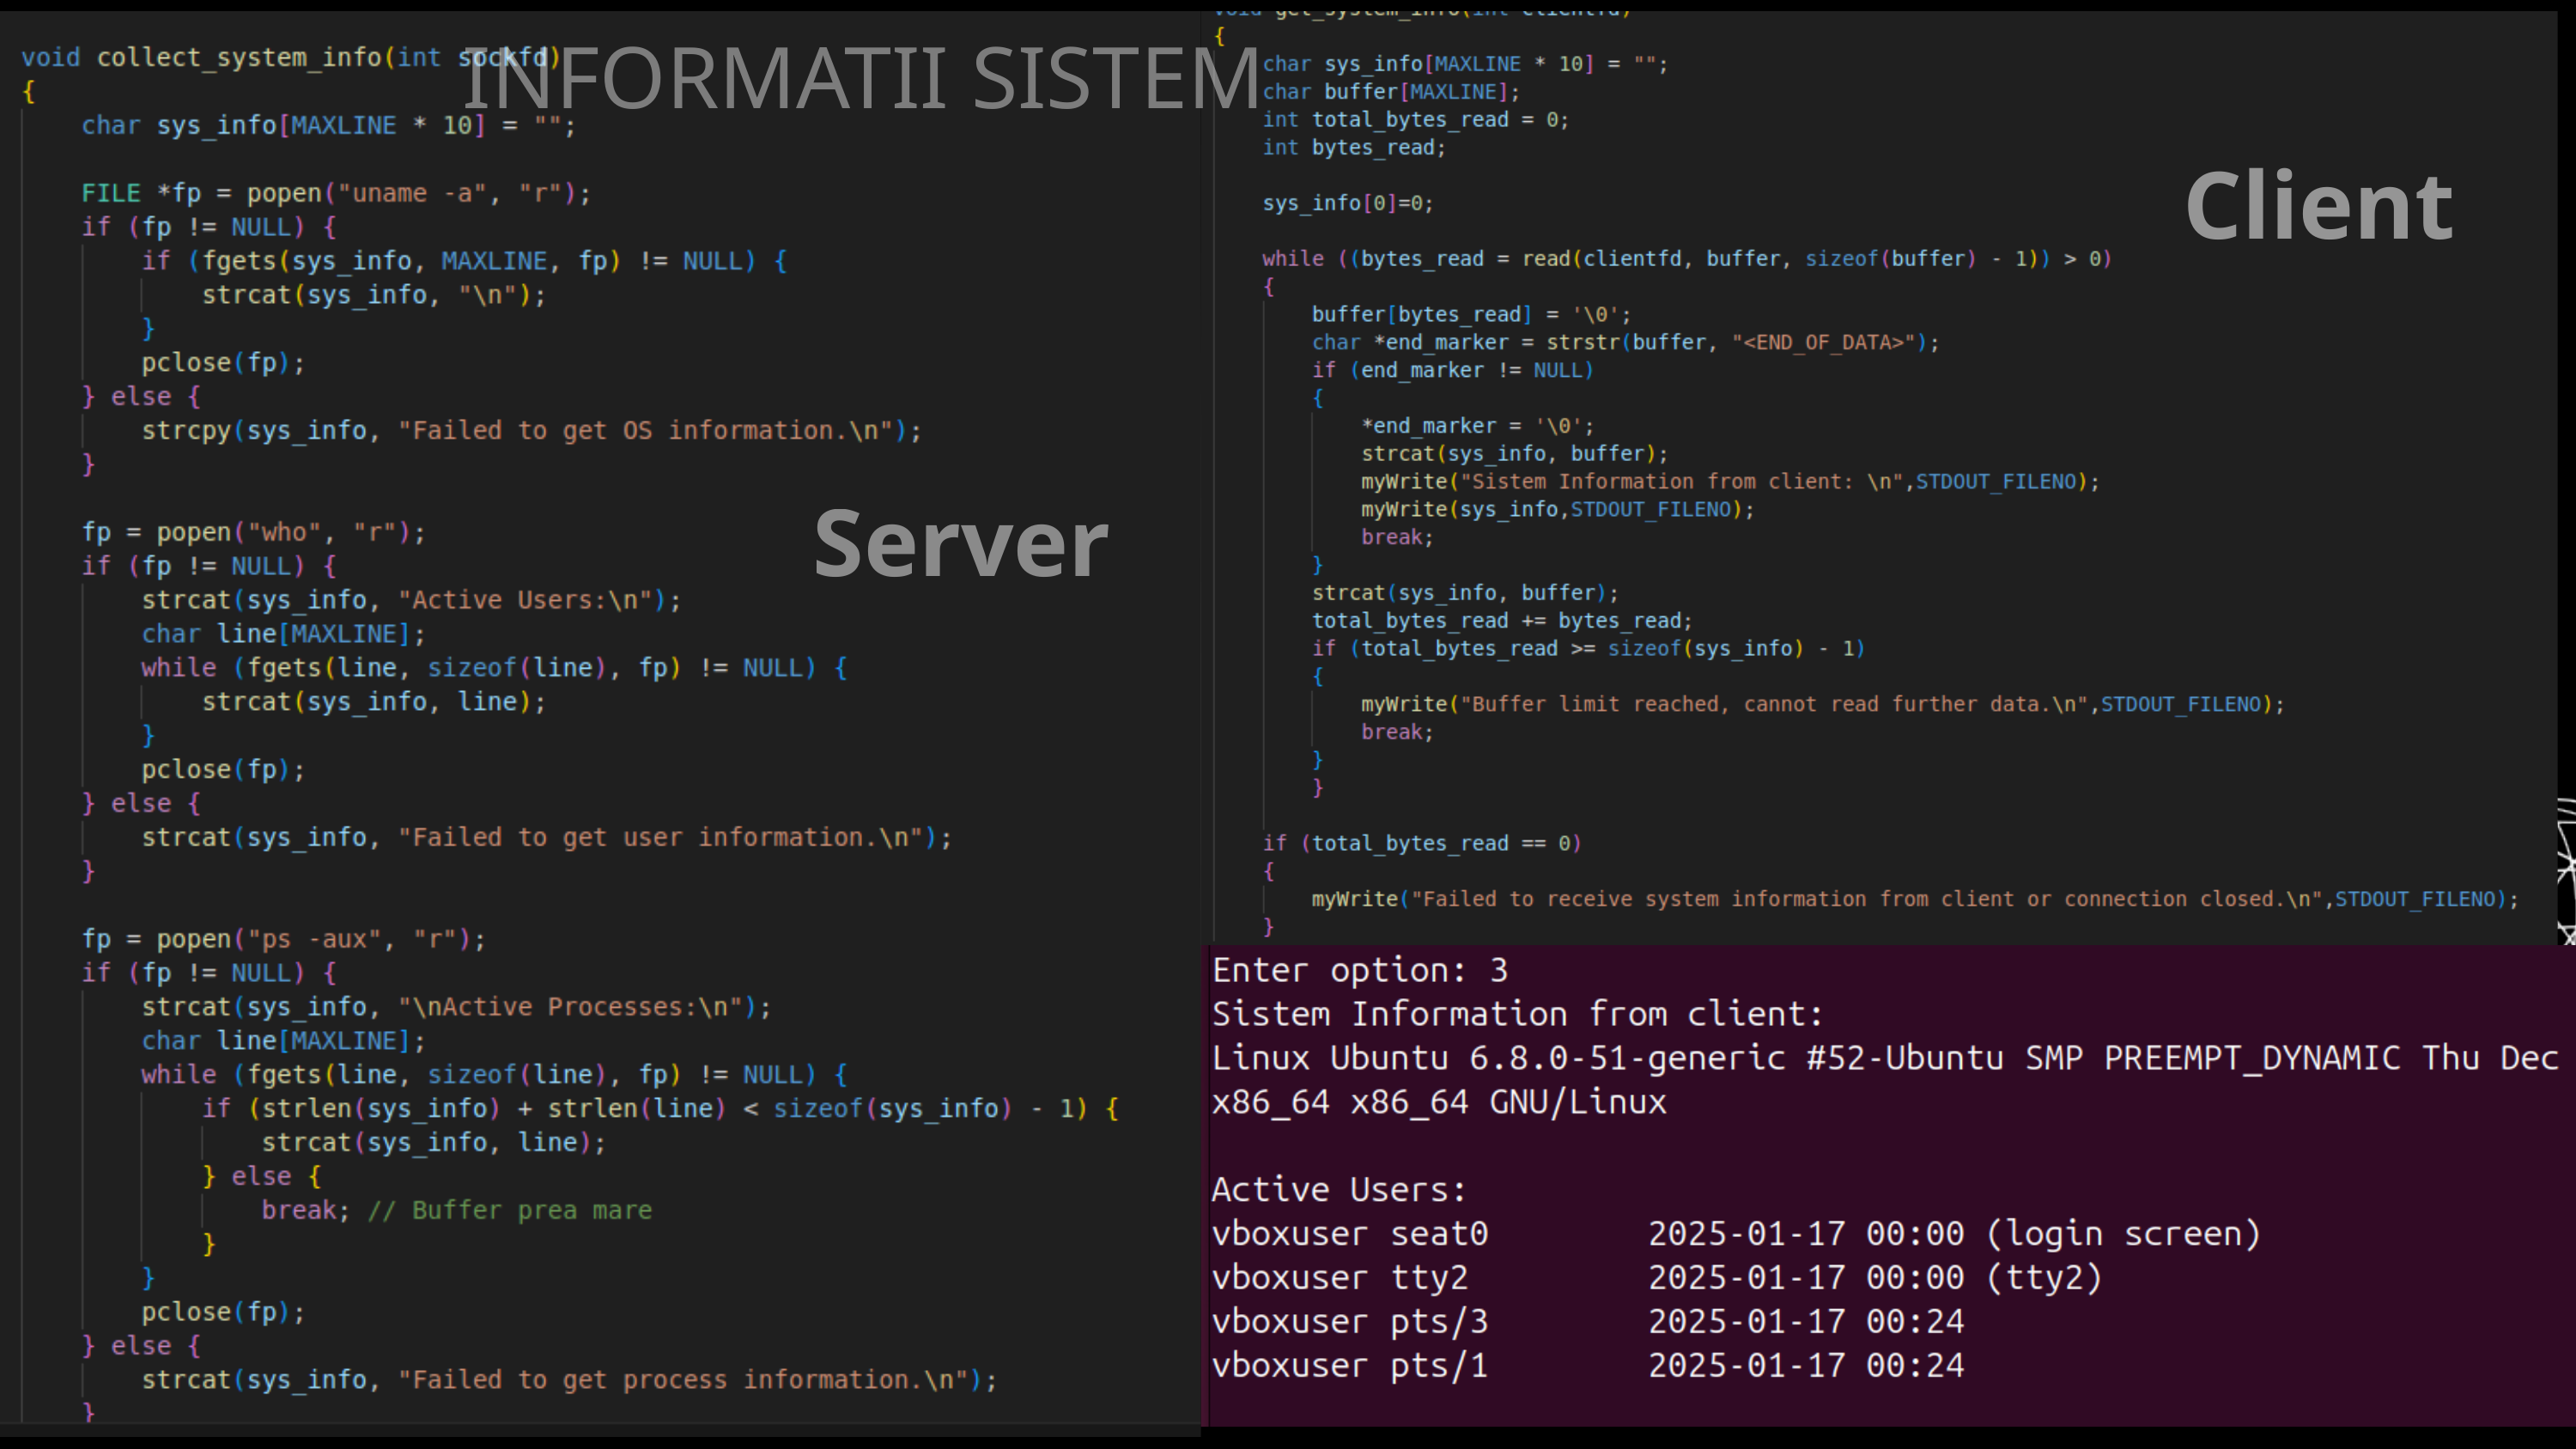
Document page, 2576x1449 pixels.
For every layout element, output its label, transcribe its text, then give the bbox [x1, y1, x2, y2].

text_box INFORMATII SISTEM [419, 29, 1309, 126]
text_box [0, 11, 1201, 1438]
text_box [1200, 11, 2558, 945]
text_box [2558, 797, 2576, 945]
text_box [1200, 945, 2576, 1427]
text_box Client [2135, 127, 2504, 388]
text_box Server [696, 464, 1228, 596]
